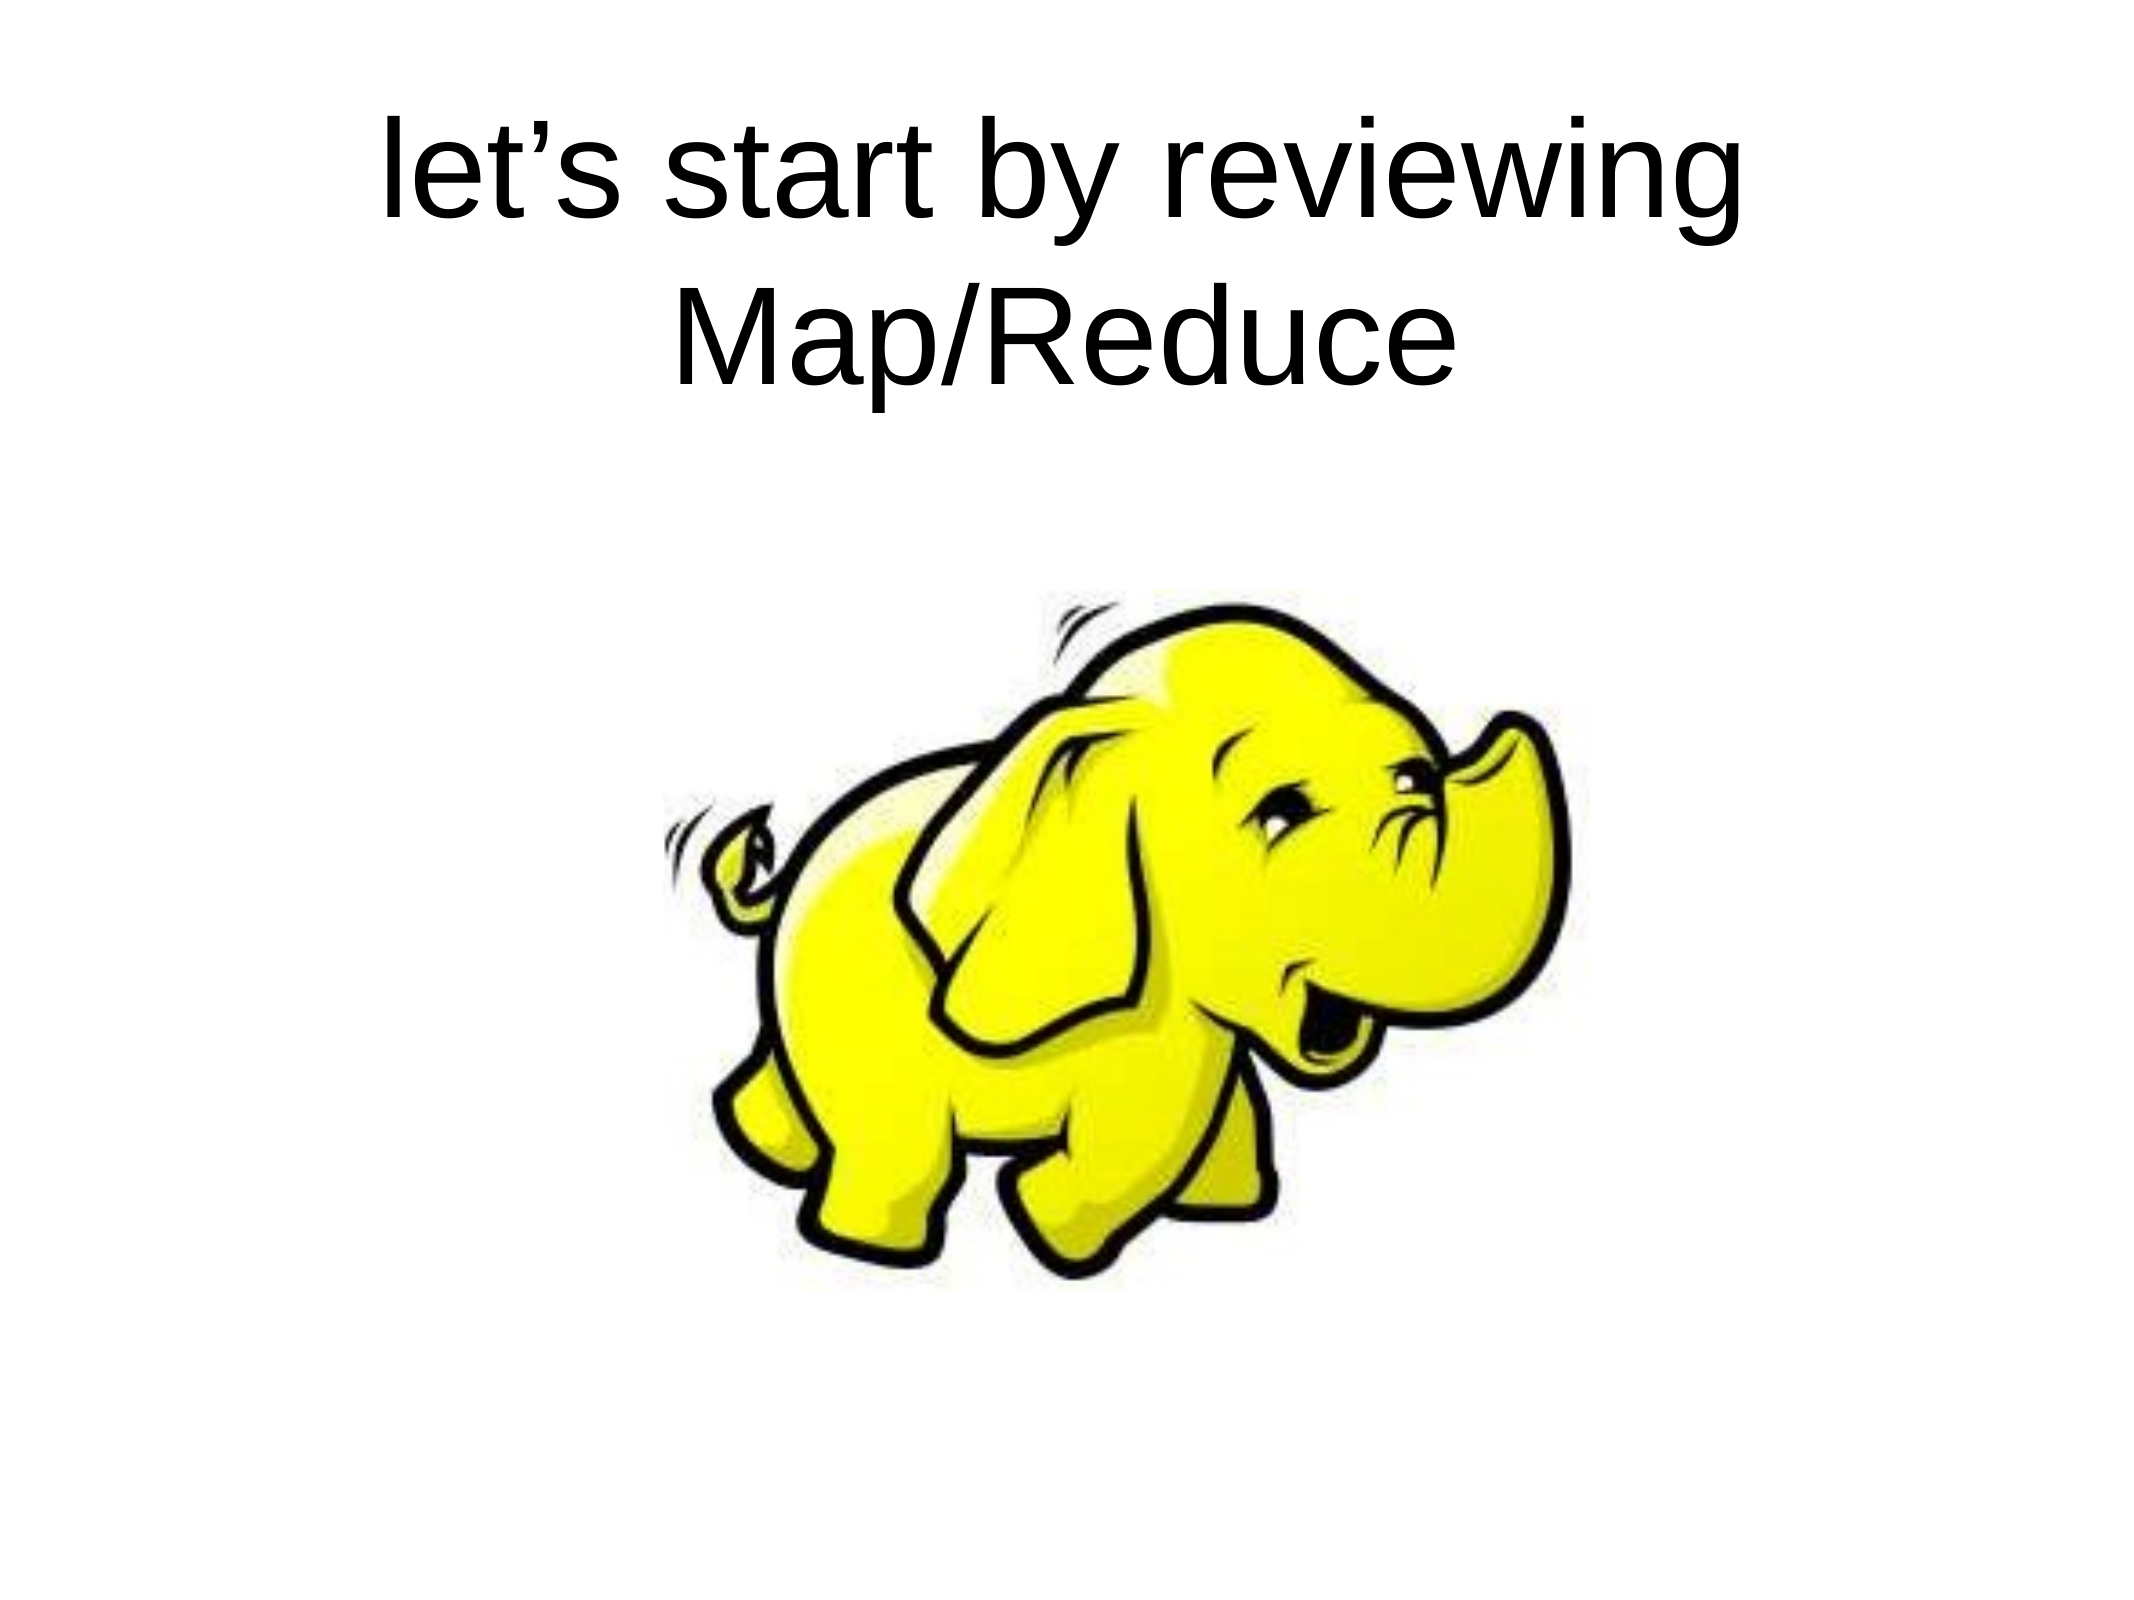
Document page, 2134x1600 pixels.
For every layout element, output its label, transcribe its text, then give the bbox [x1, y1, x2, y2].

text_box [663, 589, 1591, 1292]
title let’s start by reviewing Map/Reduce [208, 75, 1925, 413]
